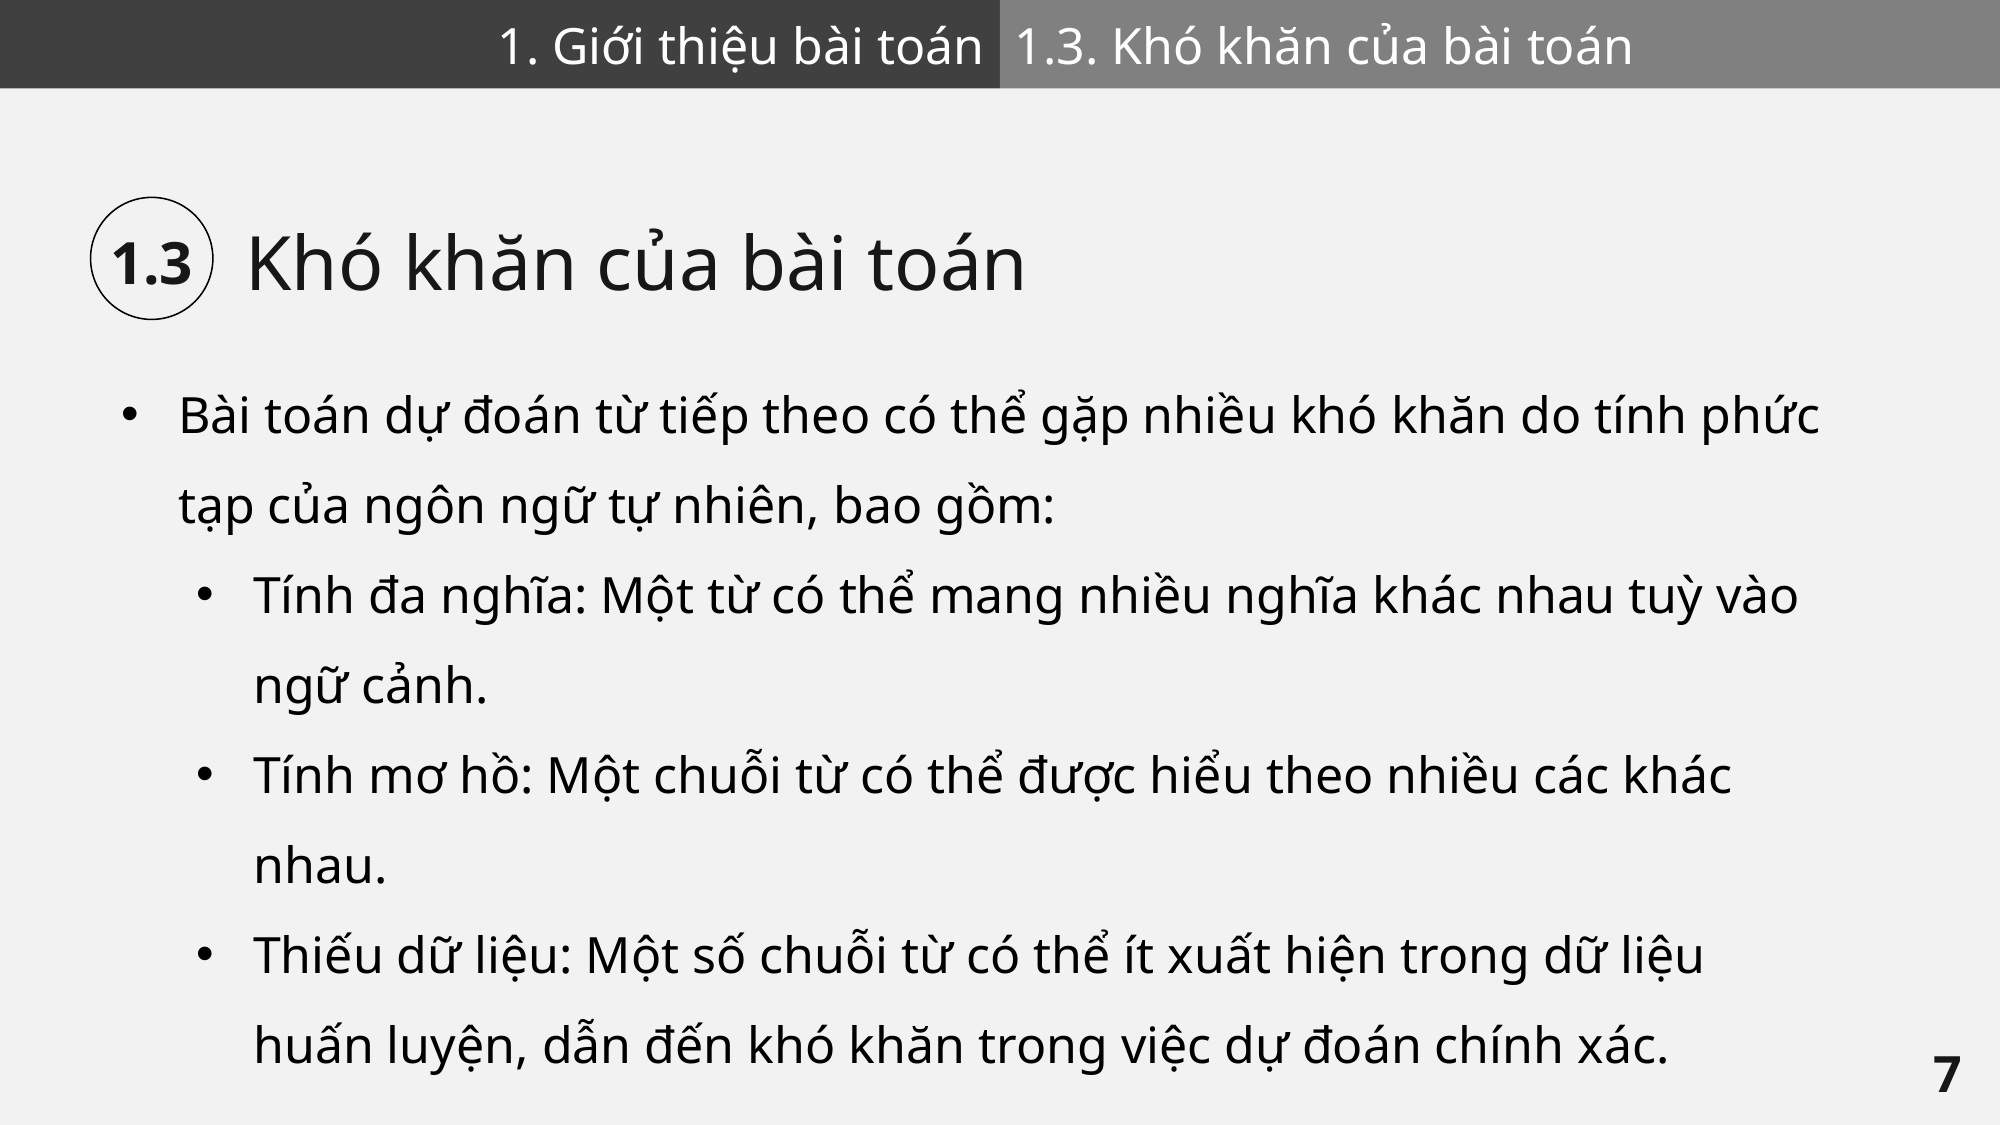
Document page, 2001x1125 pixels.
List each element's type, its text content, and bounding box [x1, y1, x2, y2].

text_box Khó khăn của bài toán [230, 208, 1545, 313]
slide_number 7 [1526, 1046, 1977, 1106]
text_box 1.3. Khó khăn của bài toán [999, 0, 2000, 89]
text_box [90, 197, 213, 320]
text_box 1. Giới thiệu bài toán [0, 0, 999, 89]
text_box Bài toán dự đoán từ tiếp theo có thể gặp nhiều khó khăn do tính phức tạp của ngôn ngữ tự nhiên, bao gồm: Tính đa nghĩa: Một từ có thể mang nhiều nghĩa khác nhau tuỳ vào ngữ cảnh. Tính mơ hồ: Một chuỗi từ có thể được hiểu theo nhiều các khác nhau. Thiếu dữ liệu: Một số chuỗi từ có thể ít xuất hiện trong dữ liệu huấn luyện, dẫn đến khó khăn trong việc dự đoán chính xác. [107, 346, 1846, 1081]
